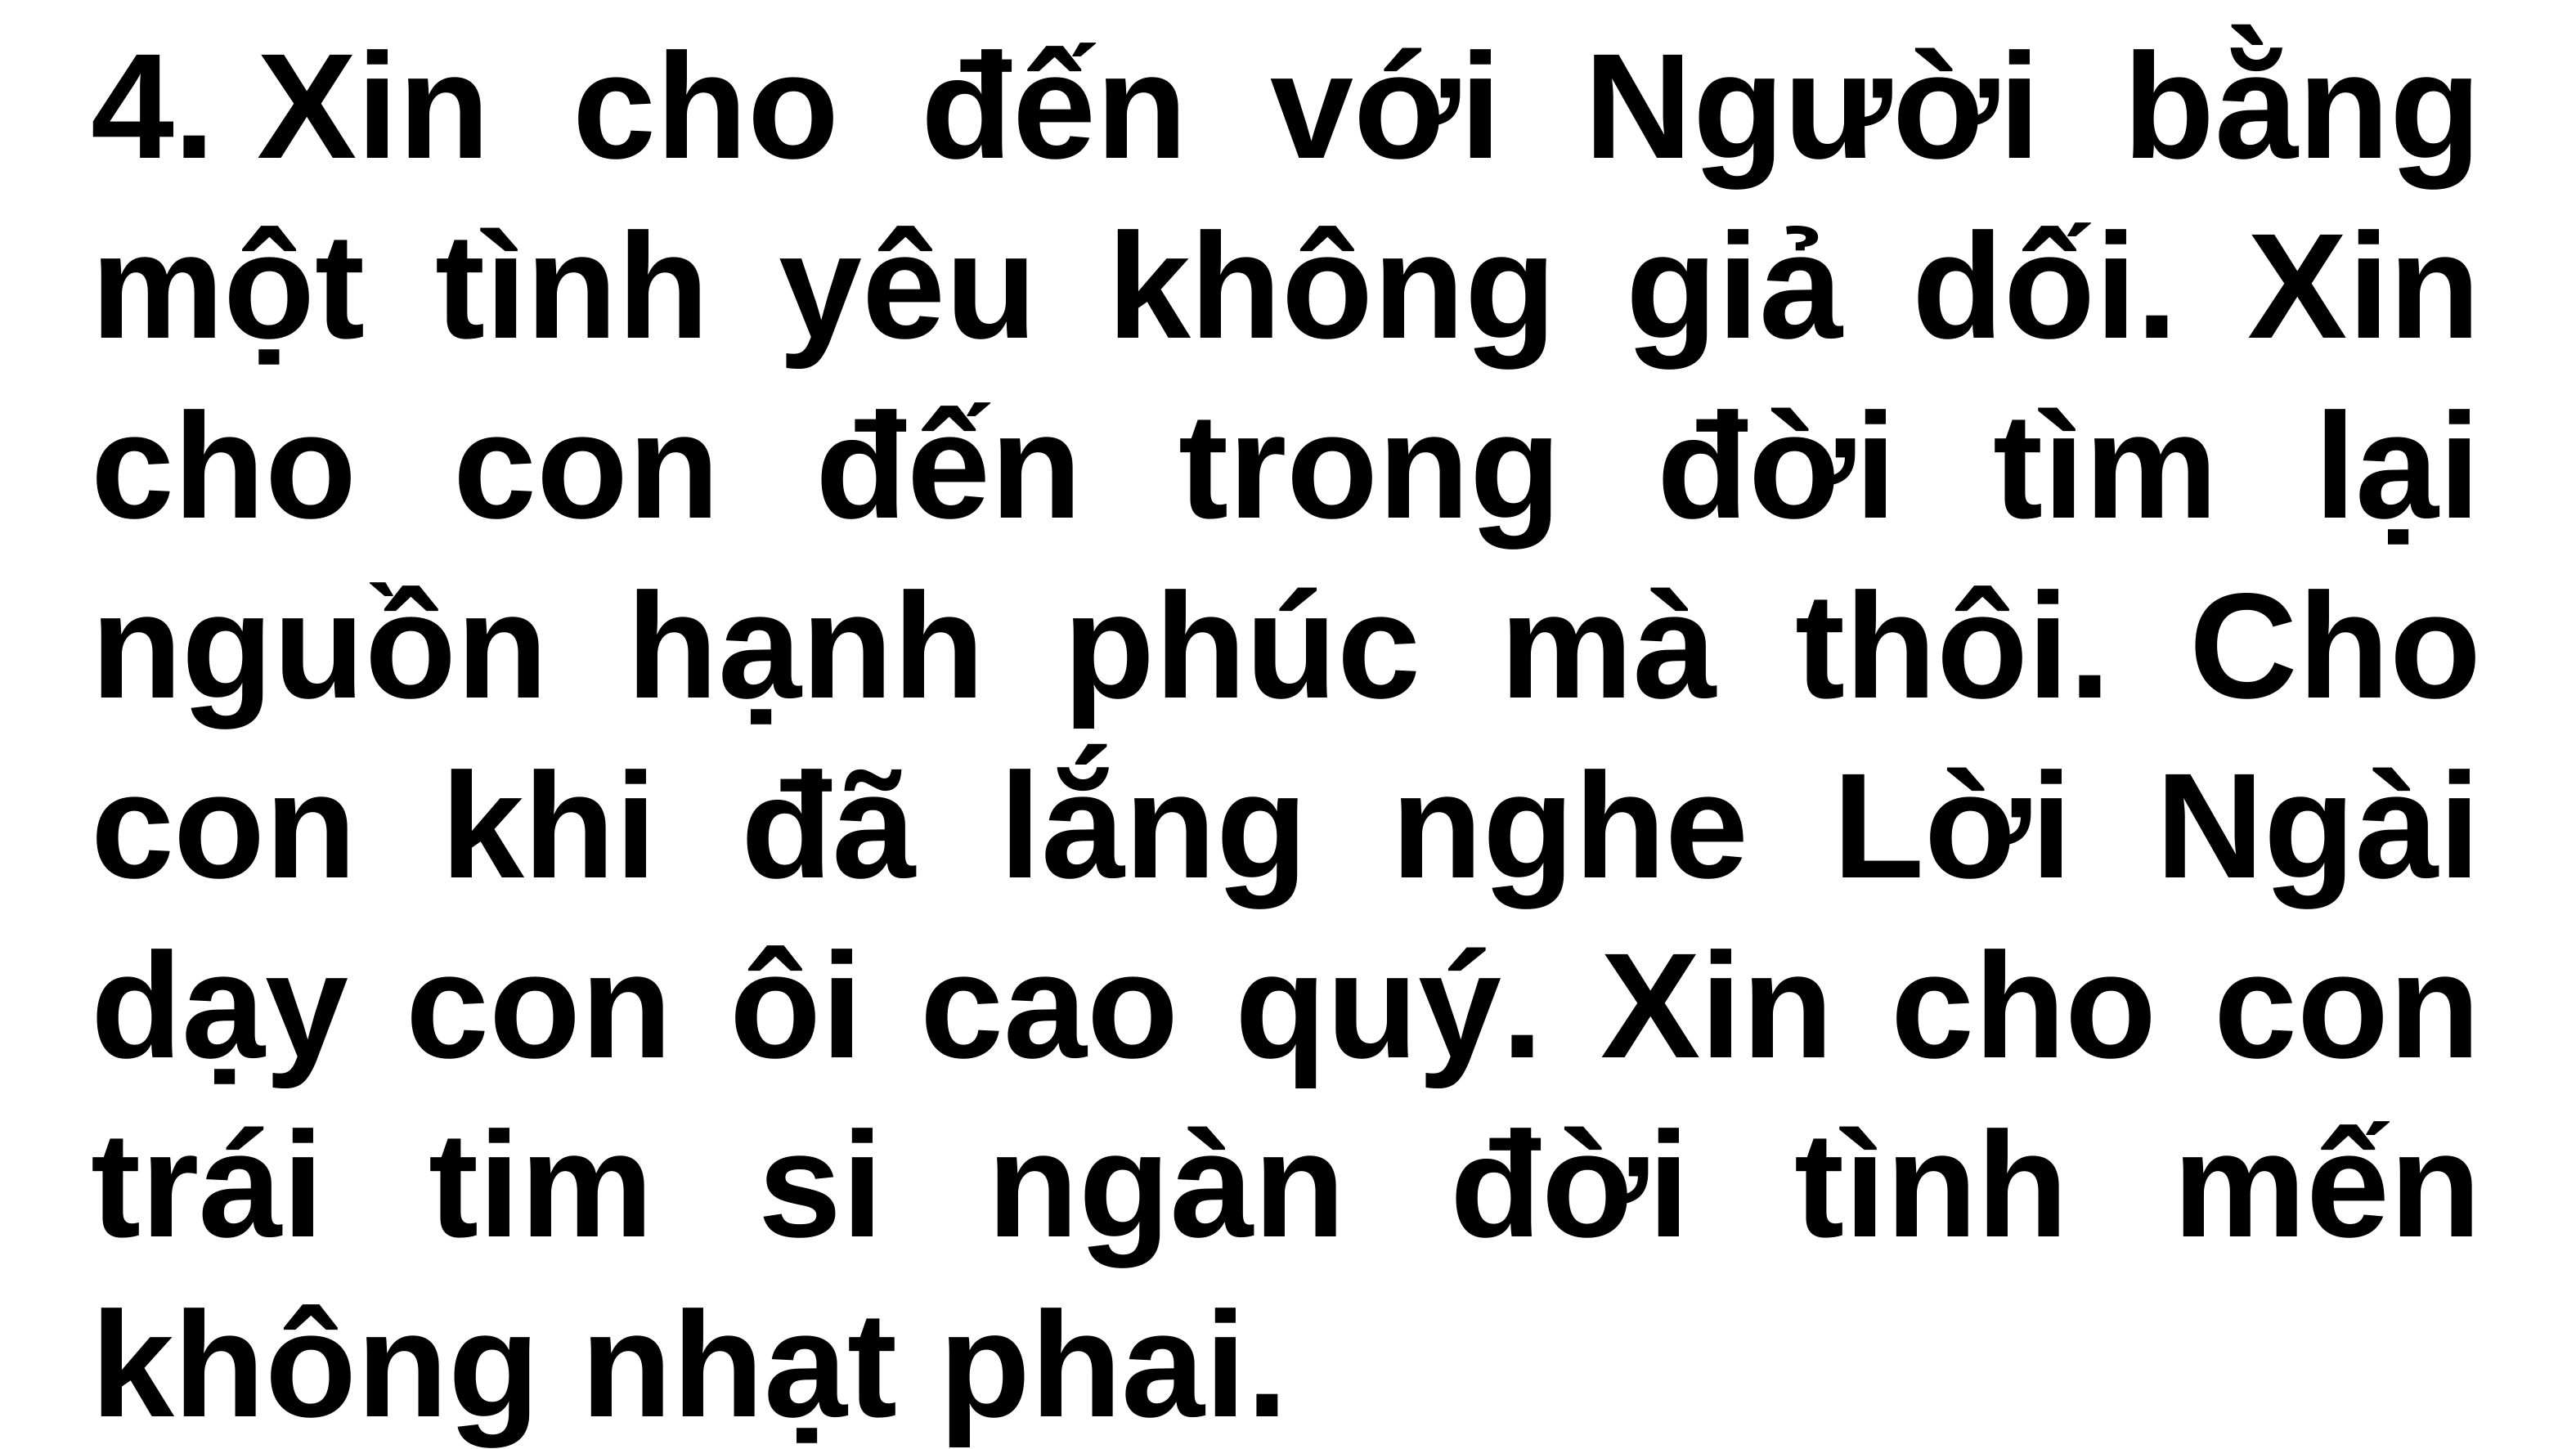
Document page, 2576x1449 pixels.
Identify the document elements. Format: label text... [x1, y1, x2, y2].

list 4. Xin cho đến với Người bằng một tình yêu không giả dối. Xin cho con đến trong đời tìm lại nguồn hạnh phúc mà thôi. Cho con khi đã lắng nghe Lời Ngài dạy con ôi cao quý. Xin cho con trái tim si ngàn đời tình mến không nhạt phai. [71, 0, 2505, 955]
